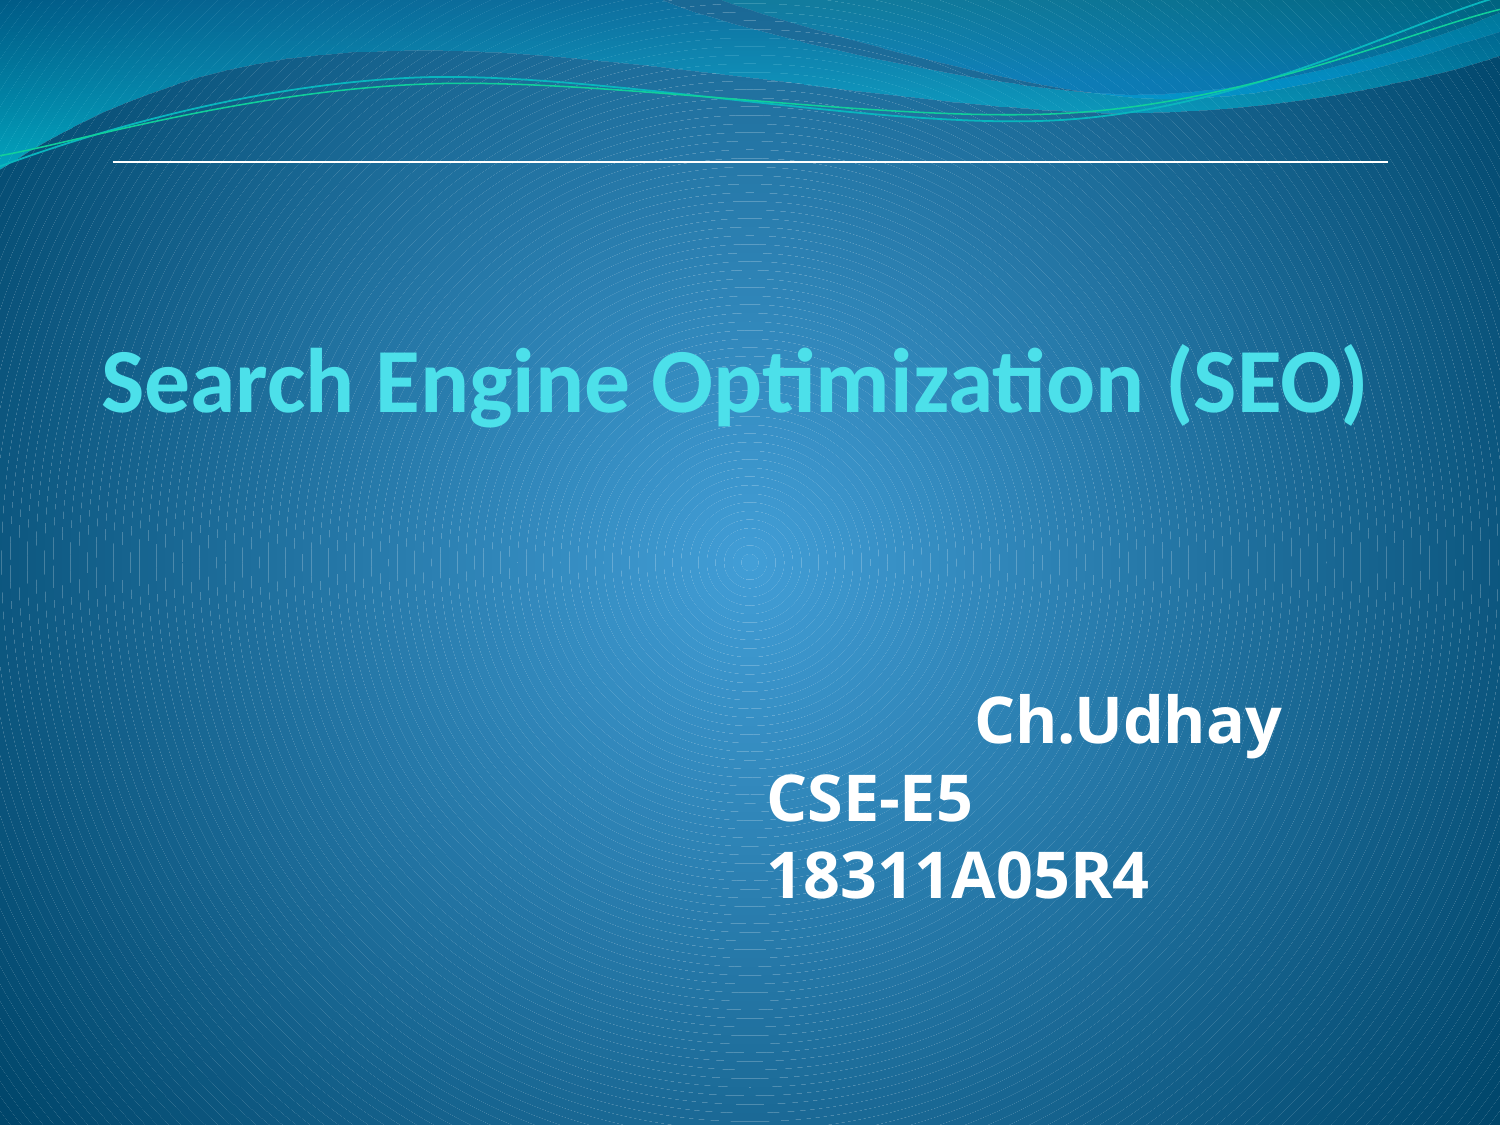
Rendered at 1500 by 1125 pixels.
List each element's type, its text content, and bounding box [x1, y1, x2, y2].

subtitle Ch.Udhay CSE-E5 18311A05R4 [750, 589, 1340, 990]
title Search Engine Optimization (SEO) [100, 243, 1376, 431]
